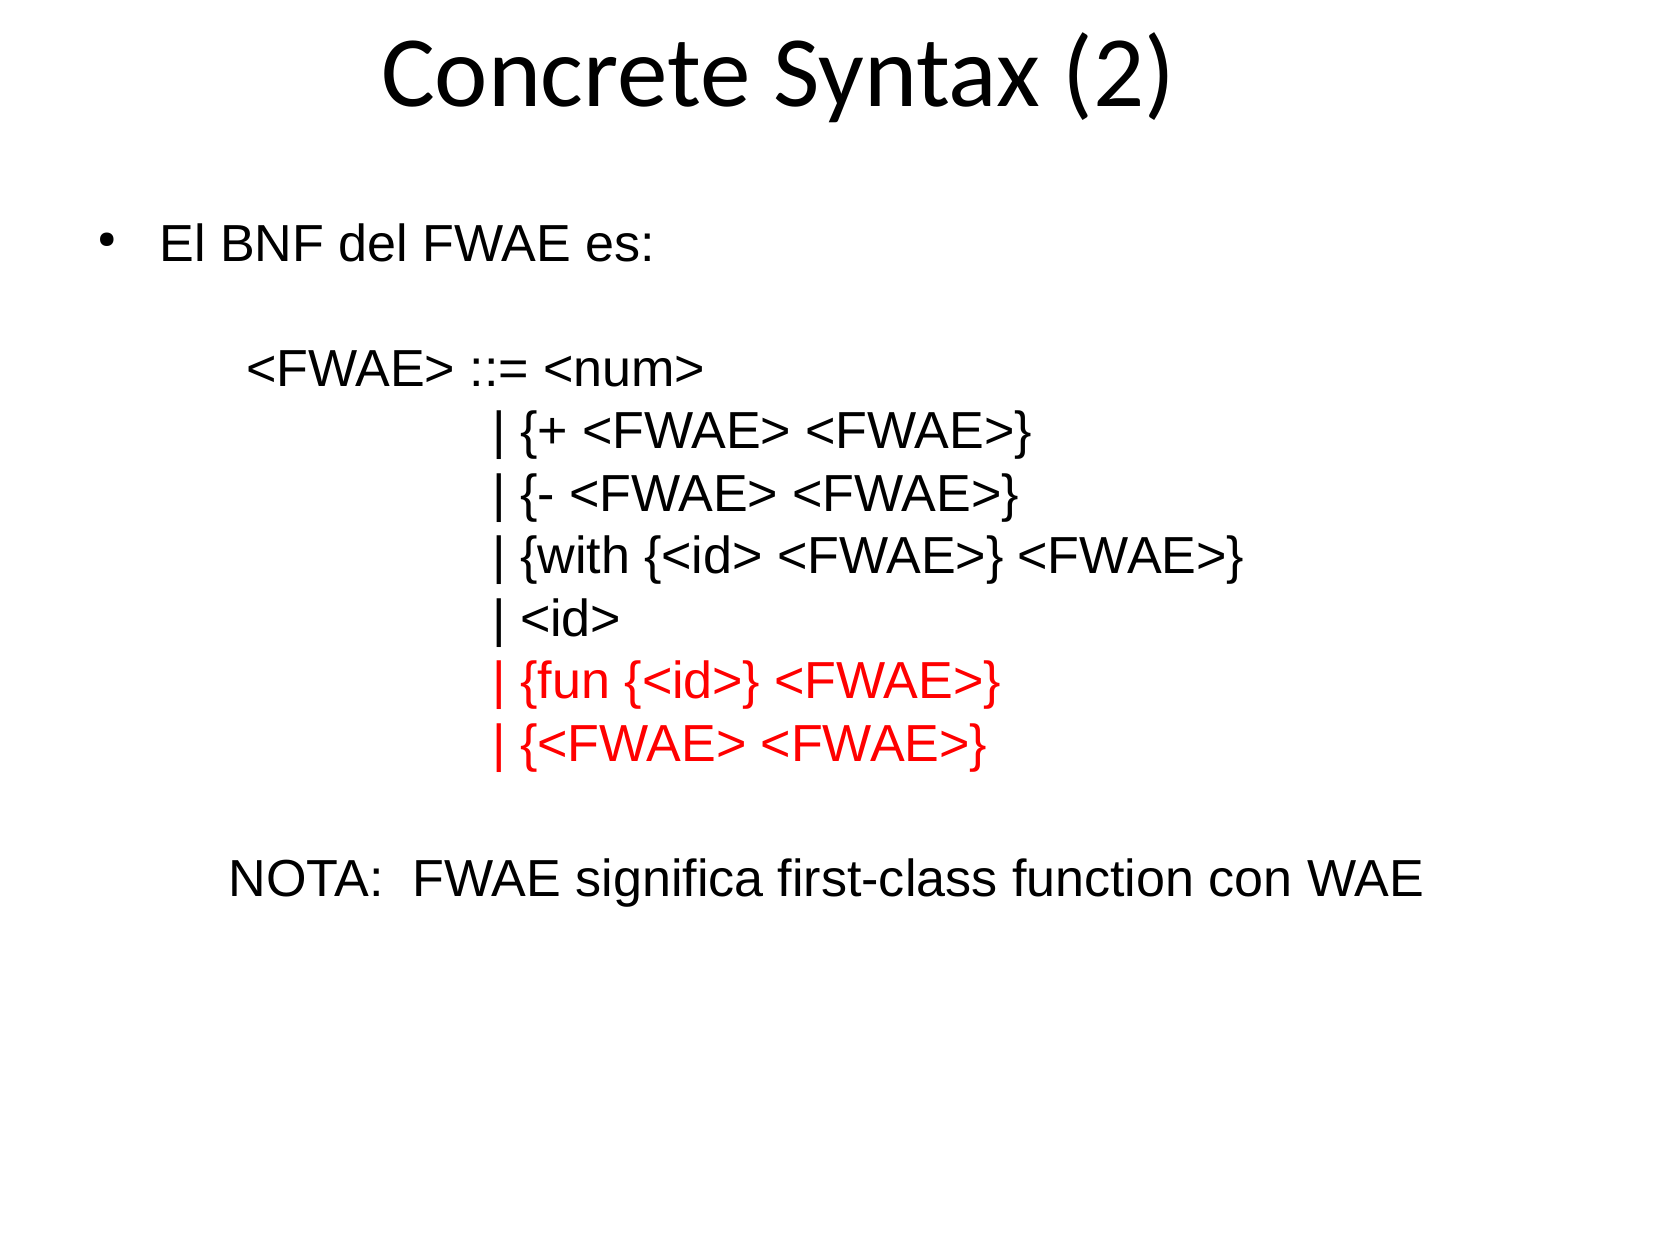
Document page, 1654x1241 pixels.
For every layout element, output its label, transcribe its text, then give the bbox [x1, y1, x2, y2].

list El BNF del FWAE es: <FWAE> ::= <num> | {+ <FWAE> <FWAE>} | {- <FWAE> <FWAE>} | {with {<id> <FWAE>} <FWAE>} | <id> | {fun {<id>} <FWAE>} | {<FWAE> <FWAE>} NOTA: FWAE significa first-class function con WAE [82, 202, 1571, 1088]
title Concrete Syntax (2) [343, 15, 1214, 118]
